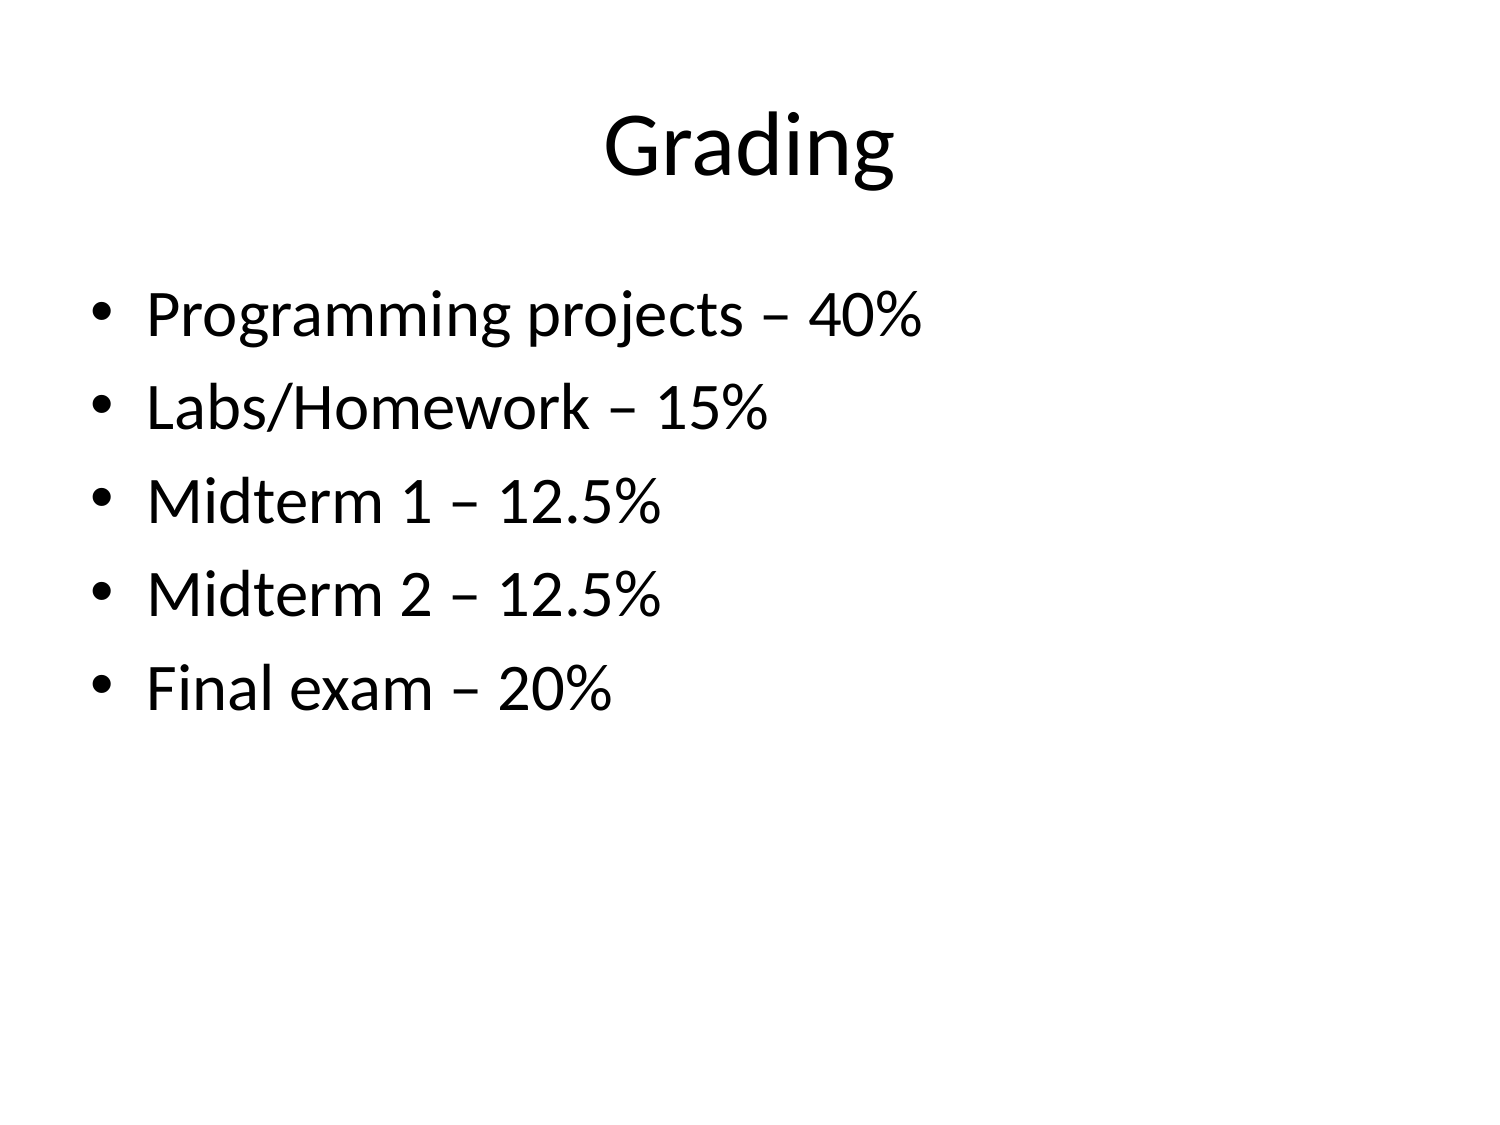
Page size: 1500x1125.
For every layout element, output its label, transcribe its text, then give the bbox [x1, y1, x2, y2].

list Programming projects – 40% Labs/Homework – 15% Midterm 1 – 12.5% Midterm 2 – 12.5% Final exam – 20% [75, 262, 1475, 1005]
title Grading [75, 45, 1425, 233]
